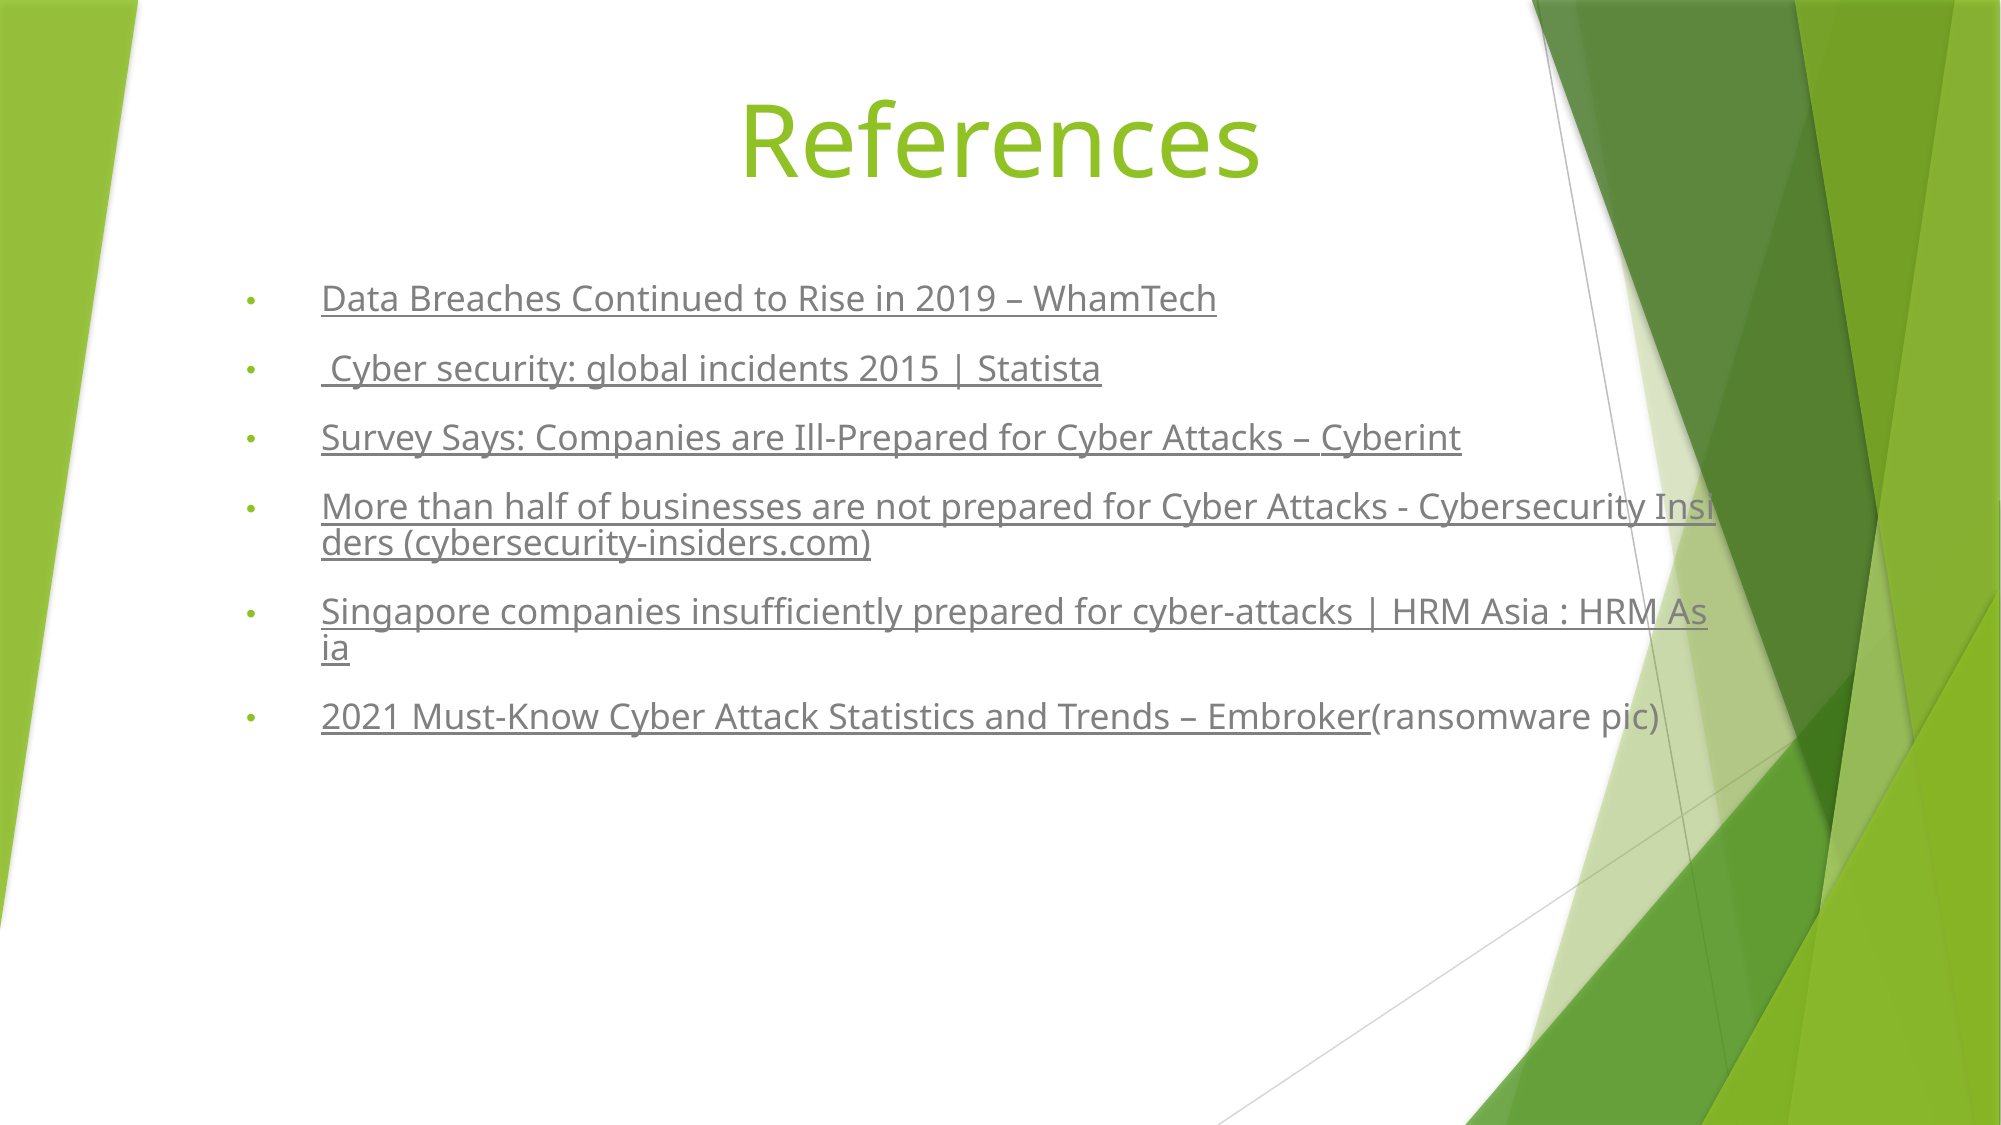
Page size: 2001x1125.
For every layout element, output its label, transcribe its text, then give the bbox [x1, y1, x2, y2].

subtitle Data Breaches Continued to Rise in 2019 – WhamTech Cyber security: global incidents 2015 | Statista Survey Says: Companies are Ill-Prepared for Cyber Attacks – Cyberint More than half of businesses are not prepared for Cyber Attacks - Cybersecurity Insiders (cybersecurity-insiders.com) Singapore companies insufficiently prepared for cyber-attacks | HRM Asia : HRM Asia 2021 Must-Know Cyber Attack Statistics and Trends – Embroker(ransomware pic) [231, 268, 1731, 772]
title References [281, 68, 1719, 206]
